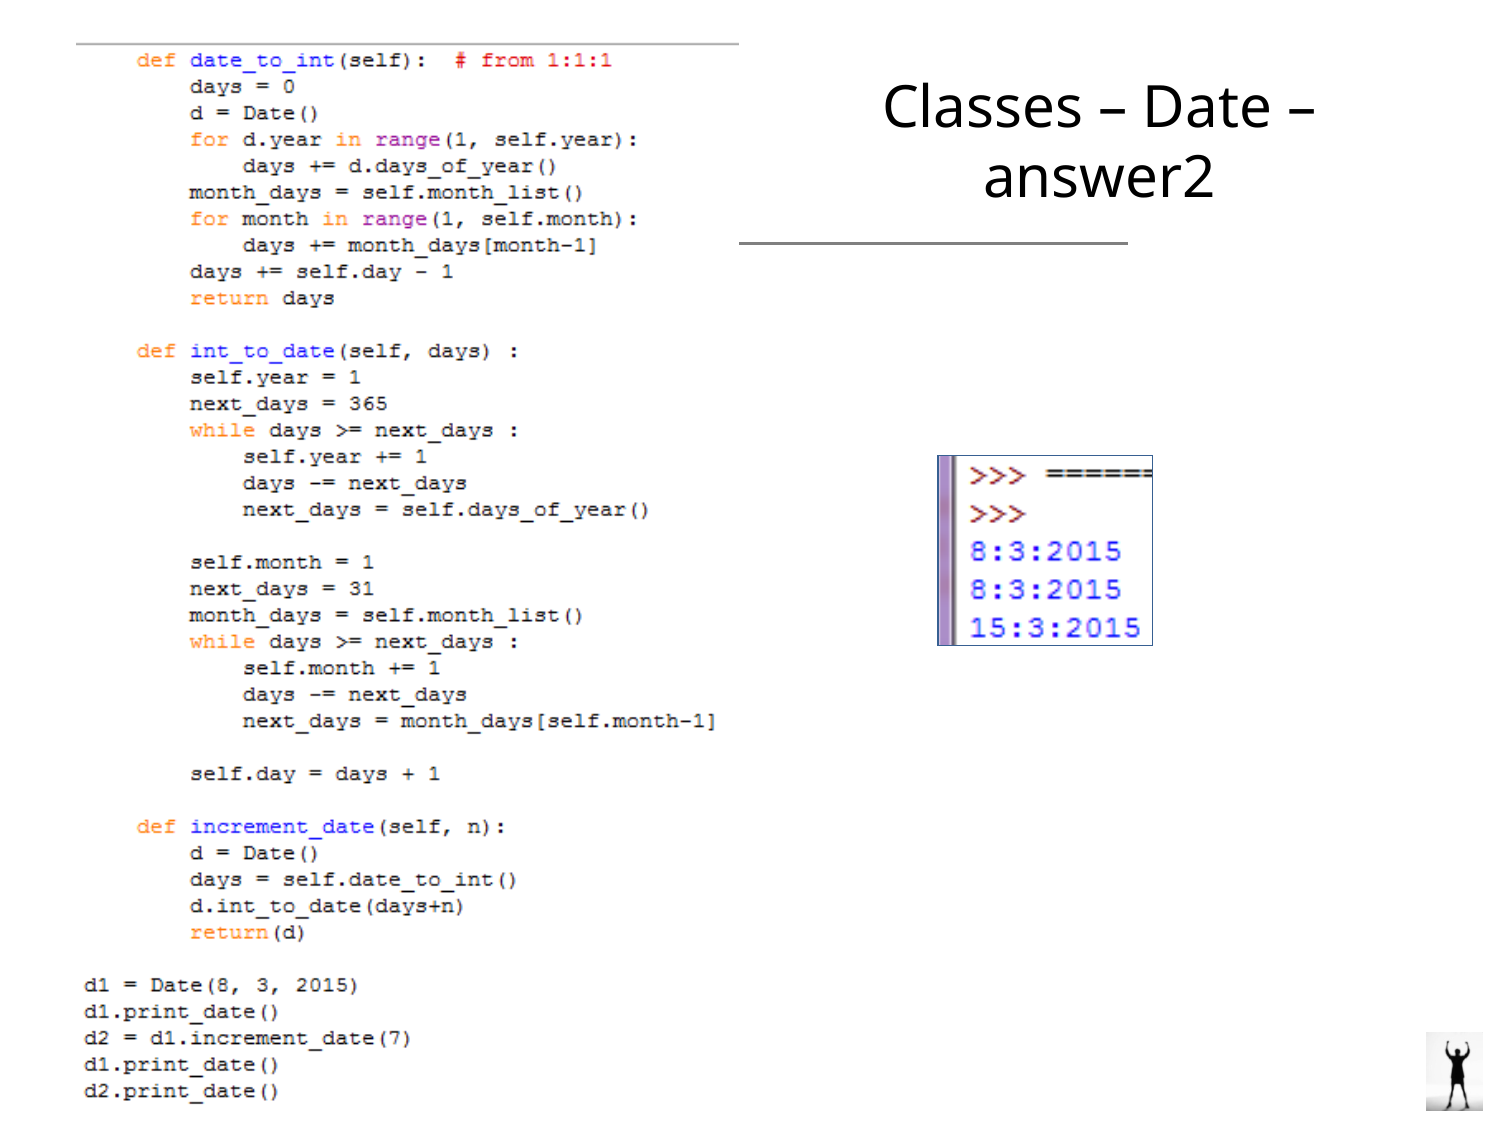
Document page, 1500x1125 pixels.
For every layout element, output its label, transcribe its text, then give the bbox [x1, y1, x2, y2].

picture [76, 42, 739, 1114]
picture [938, 455, 1152, 646]
picture [1426, 1032, 1483, 1111]
title Classes – Date – answer2 [773, 45, 1425, 233]
